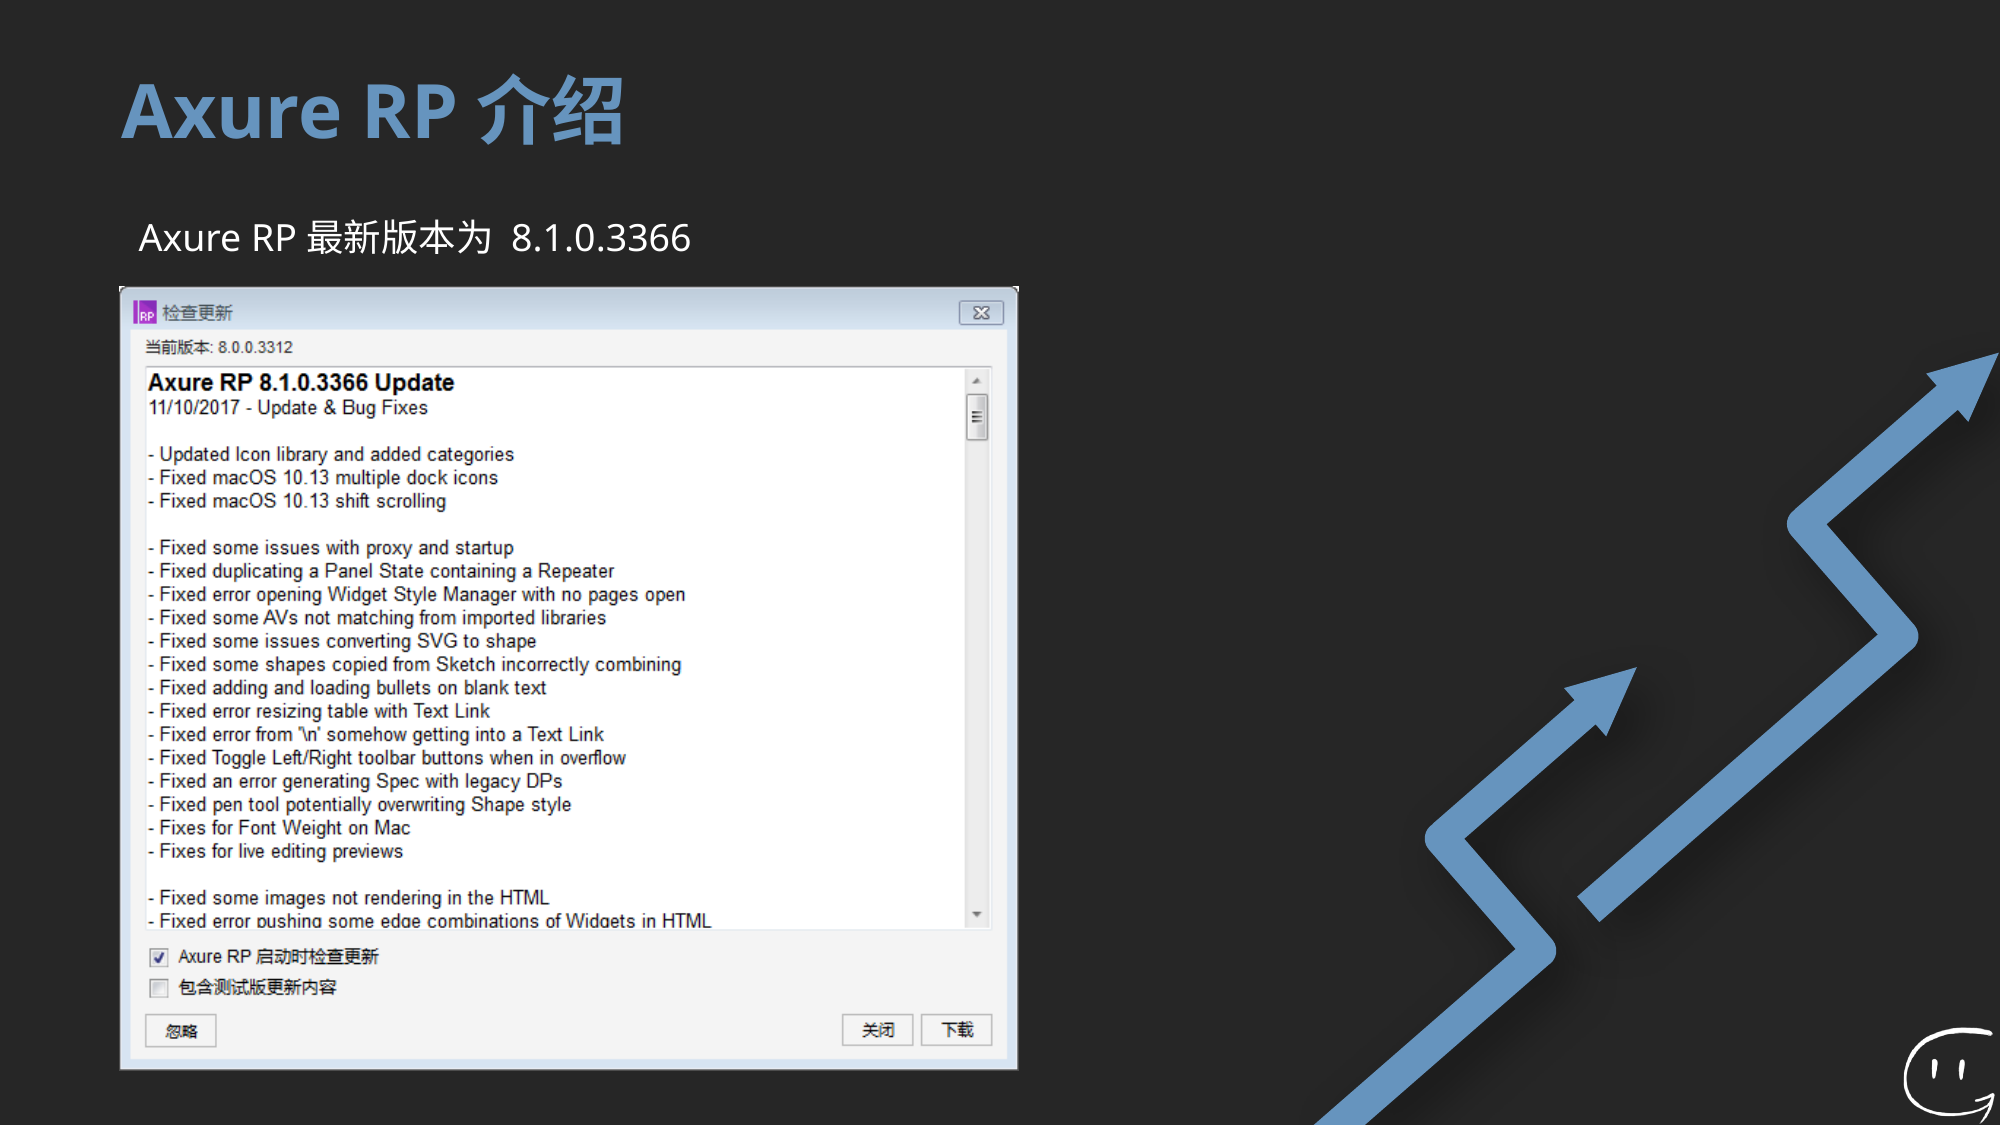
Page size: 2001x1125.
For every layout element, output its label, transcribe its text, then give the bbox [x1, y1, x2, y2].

picture [119, 286, 1019, 1071]
text_box Axure RP最新版本为 8.1.0.3366 [123, 197, 715, 265]
text_box [1313, 667, 1637, 1125]
title Axure RP介绍 [106, 31, 1853, 197]
text_box [1577, 352, 1999, 923]
picture [1899, 1023, 2000, 1125]
